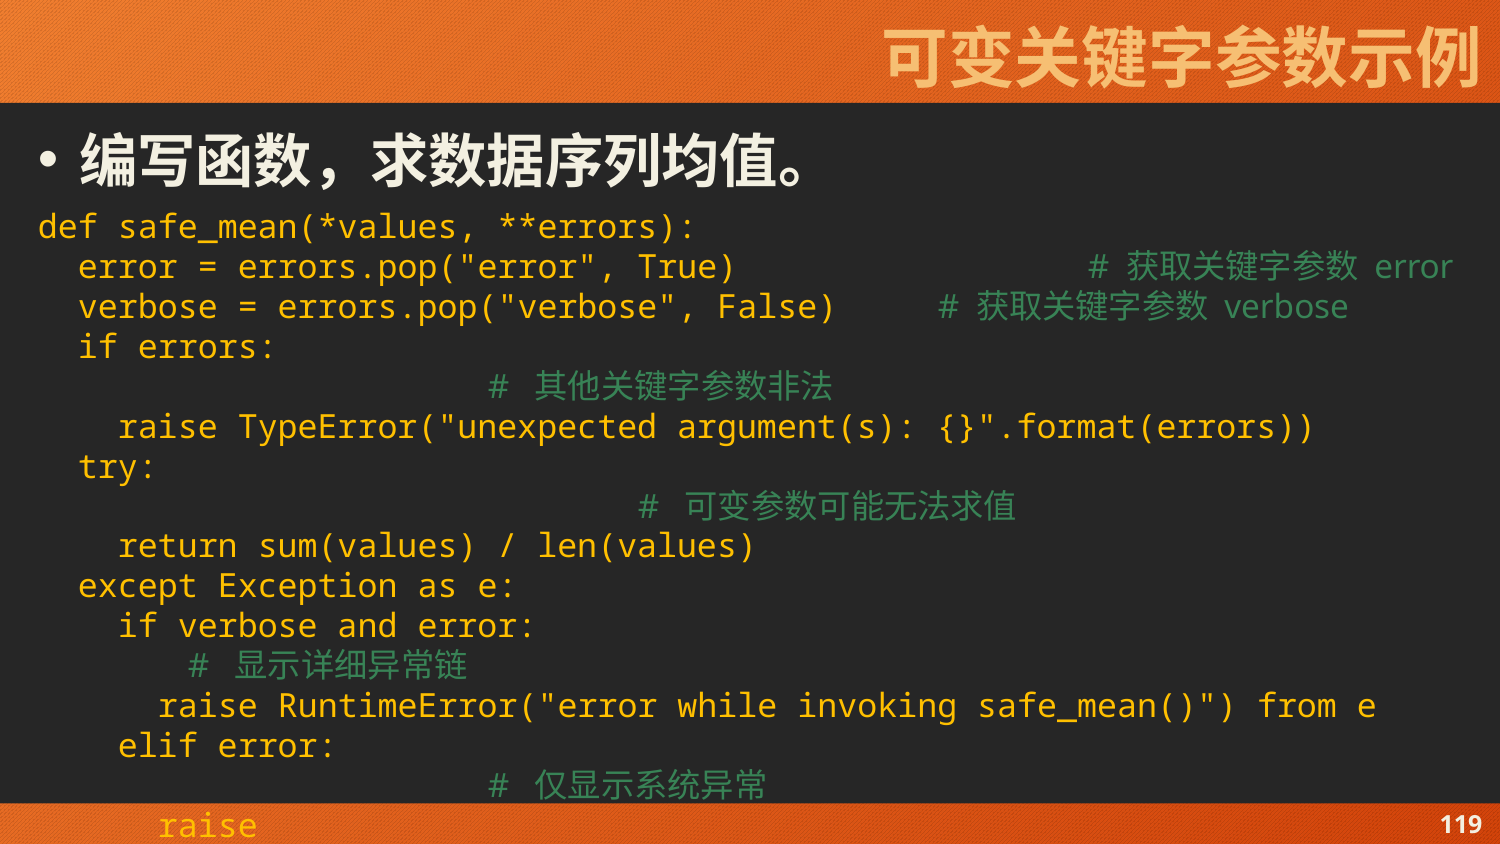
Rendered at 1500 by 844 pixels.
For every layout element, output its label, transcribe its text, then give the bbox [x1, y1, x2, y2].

text_box def safe_mean(*values, **errors): error = errors.pop("error", True) # 获取关键字参数 error verbose = errors.pop("verbose", False) # 获取关键字参数 verbose if errors: # 其他关键字参数非法 raise TypeError("unexpected argument(s): {}".format(errors)) try: # 可变参数可能无法求值 return sum(values) / len(values) except Exception as e: if verbose and error: # 显示详细异常链 raise RuntimeError("error while invoking safe_mean()") from e elif error: # 仅显示系统异常 raise else: # 忽略异常，返回 None，可省略 return None [31, 199, 1489, 844]
list 编写函数，求数据序列均值。 [31, 118, 1491, 373]
title 可变关键字参数示例 [12, 0, 1489, 112]
